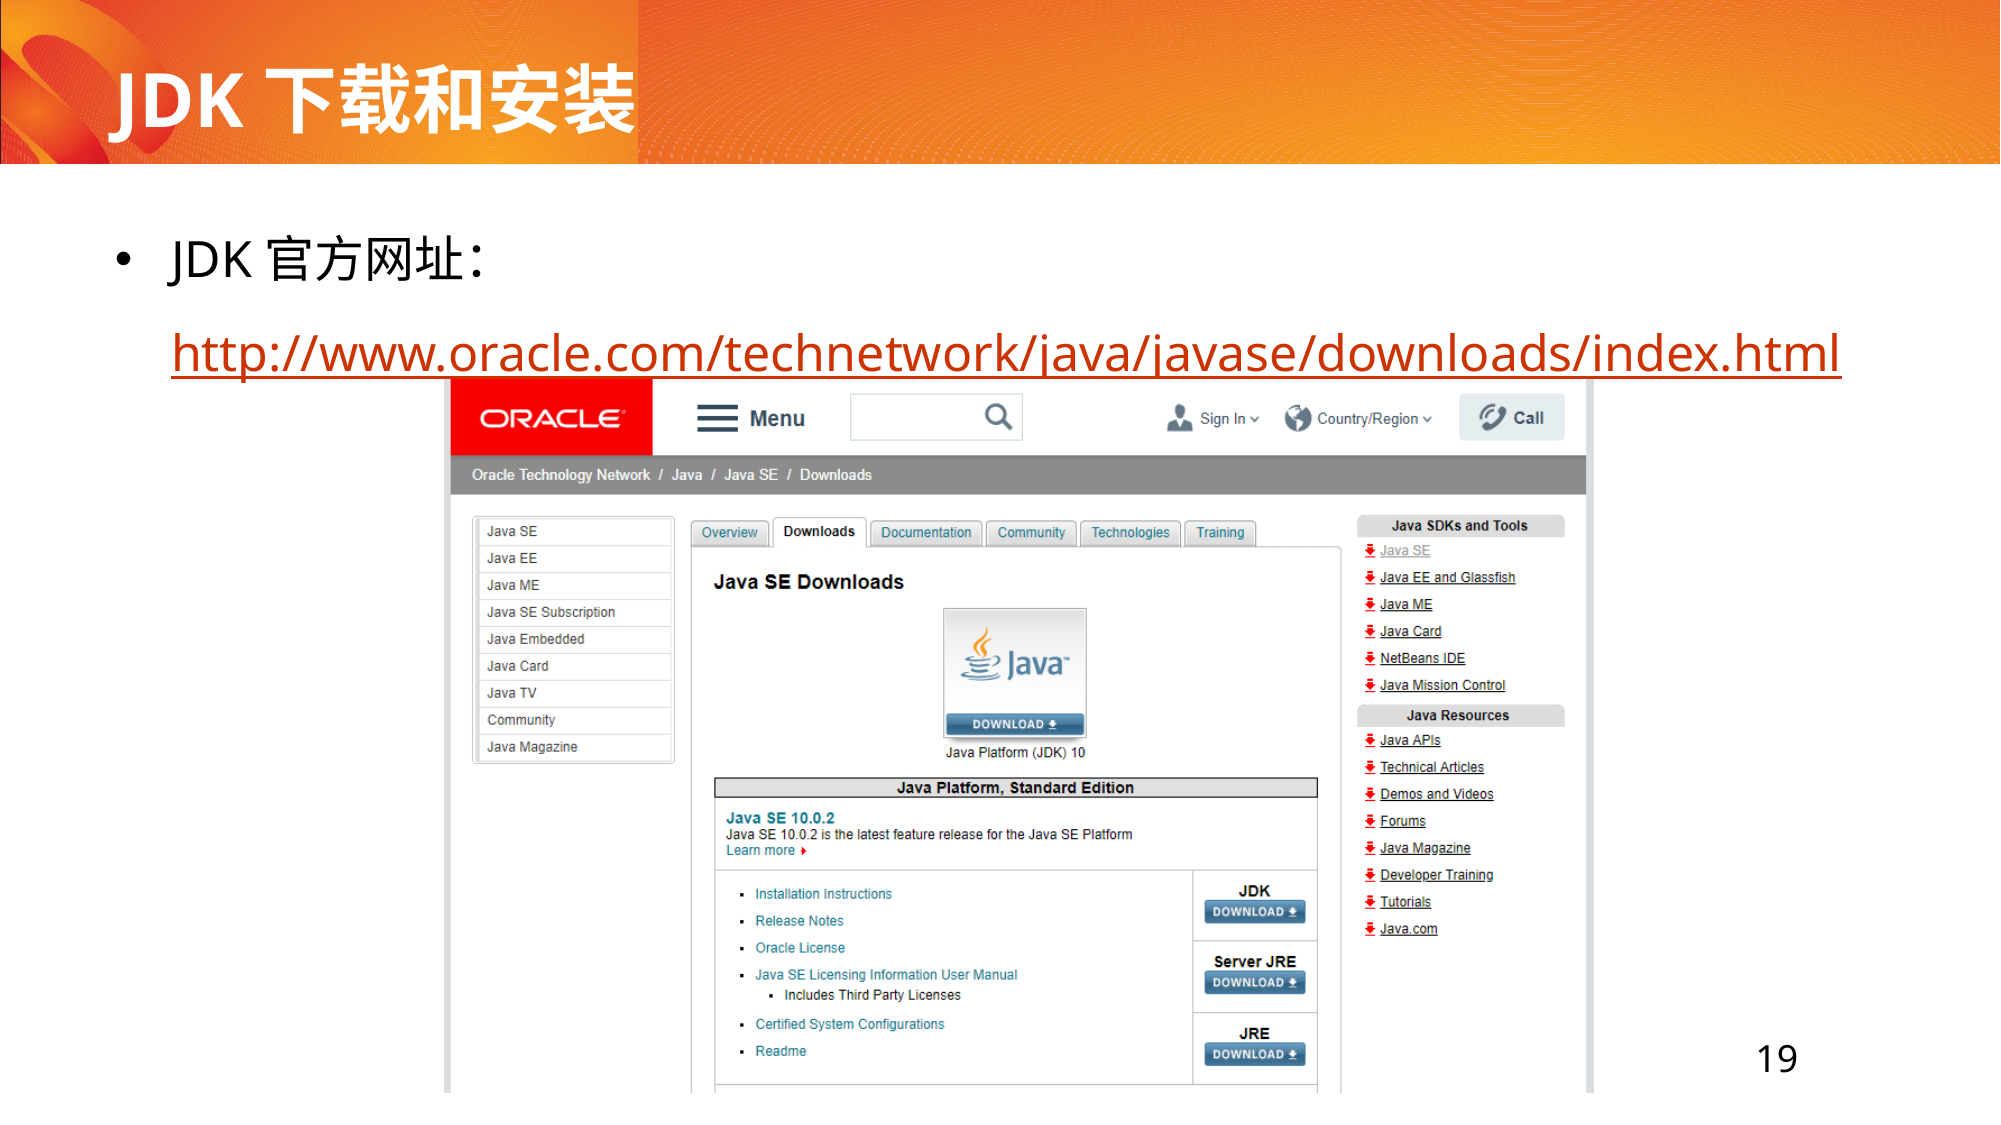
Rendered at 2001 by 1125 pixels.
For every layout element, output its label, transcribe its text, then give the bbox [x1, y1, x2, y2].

picture [444, 379, 1594, 1093]
picture [0, 0, 2000, 164]
list JDK官方网址：http://www.oracle.com/technetwork/java/javase/downloads/index.html [99, 190, 1900, 1005]
title JDK下载和安装 [99, 45, 1900, 167]
